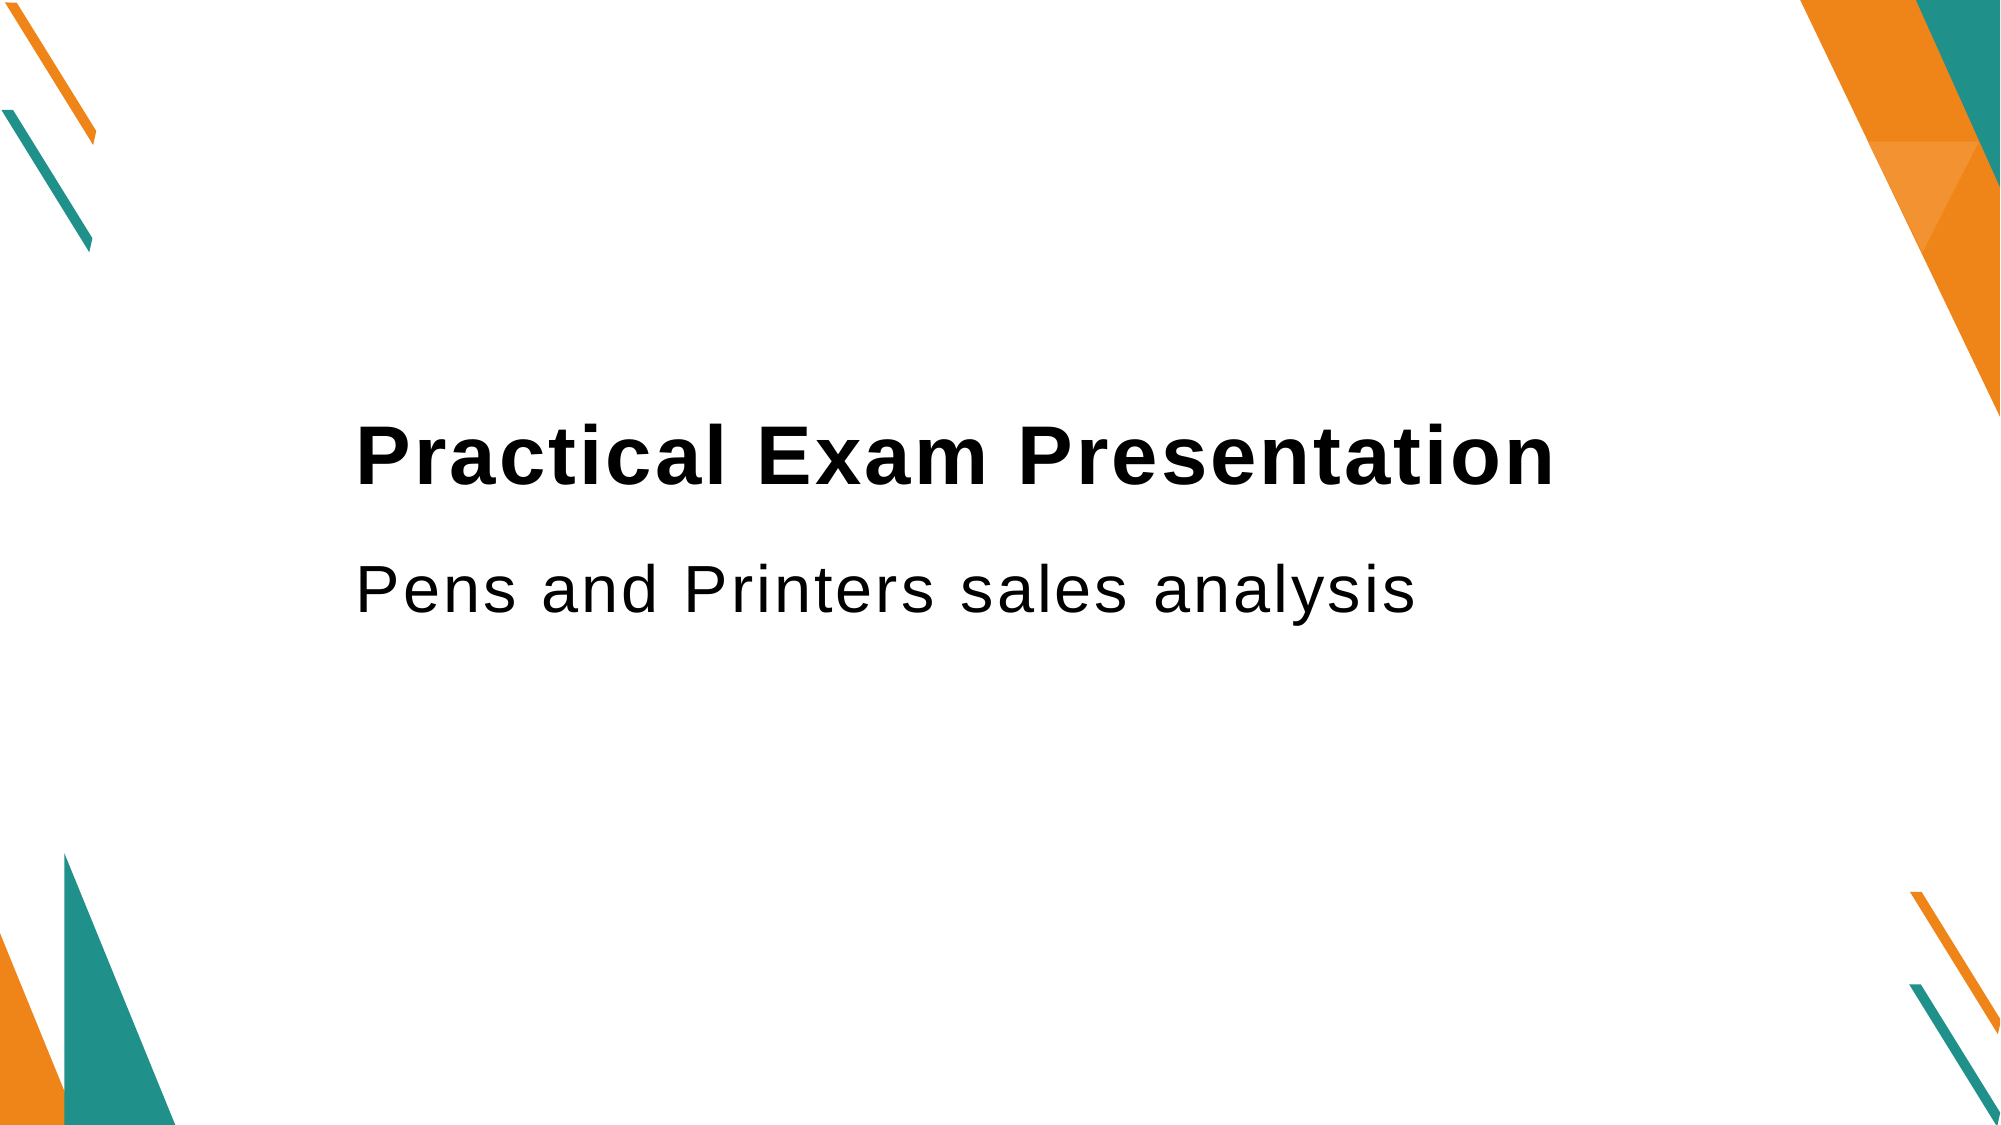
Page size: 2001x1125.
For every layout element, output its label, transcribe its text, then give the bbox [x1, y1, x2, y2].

list Practical Exam Presentation Pens and Printers sales analysis [339, 371, 1705, 678]
